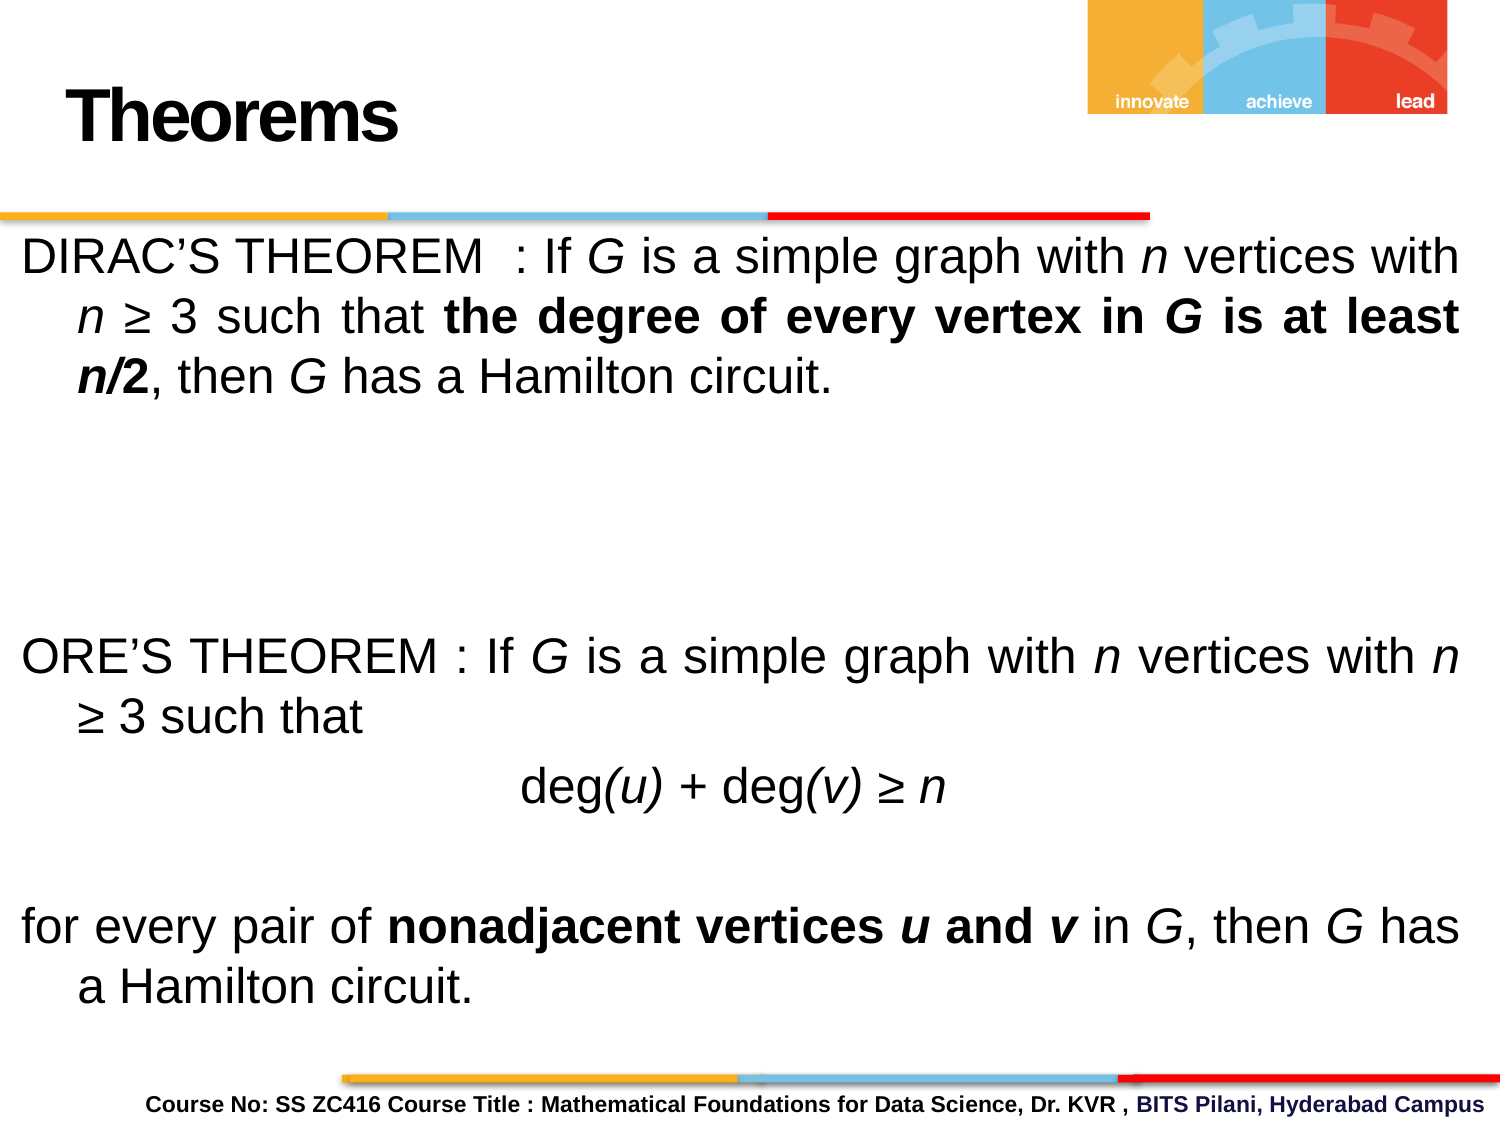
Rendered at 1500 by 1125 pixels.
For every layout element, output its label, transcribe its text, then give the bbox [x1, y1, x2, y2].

list DIRAC’S THEOREM : If G is a simple graph with n vertices with n ≥ 3 such that the degree of every vertex in G is at least n/2, then G has a Hamilton circuit. ORE’S THEOREM : If G is a simple graph with n vertices with n ≥ 3 such that deg(u) + deg(v) ≥ n for every pair of nonadjacent vertices u and v in G, then G has a Hamilton circuit. [6, 216, 1475, 1088]
list Theorems [50, 24, 1088, 213]
picture [1087, 0, 1448, 114]
